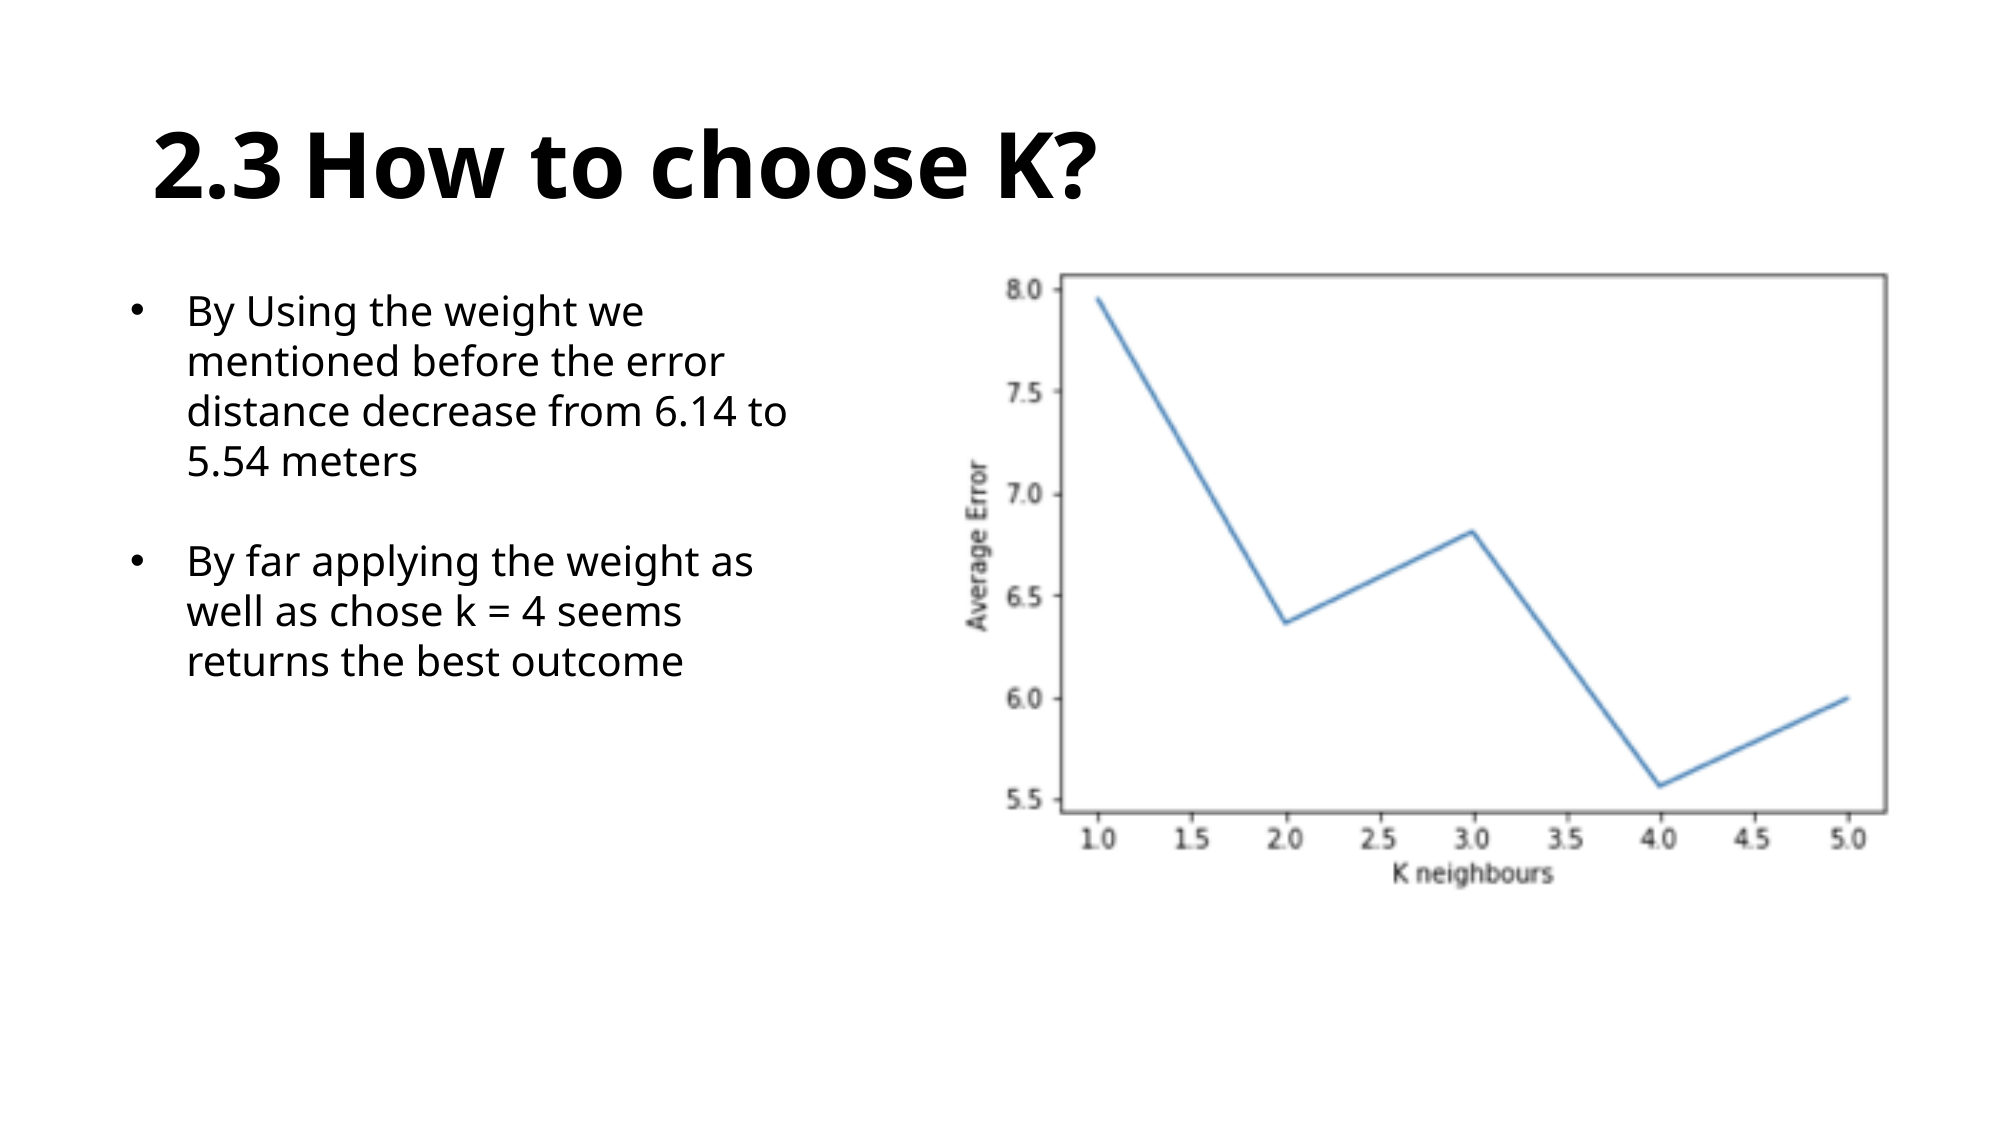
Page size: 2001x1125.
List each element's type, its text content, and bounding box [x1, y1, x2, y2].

text_box By Using the weight we mentioned before the error distance decrease from 6.14 to 5.54 meters By far applying the weight as well as chose k = 4 seems returns the best outcome [115, 277, 819, 743]
title 2.3 How to choose K? [137, 59, 1863, 278]
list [952, 257, 1972, 899]
